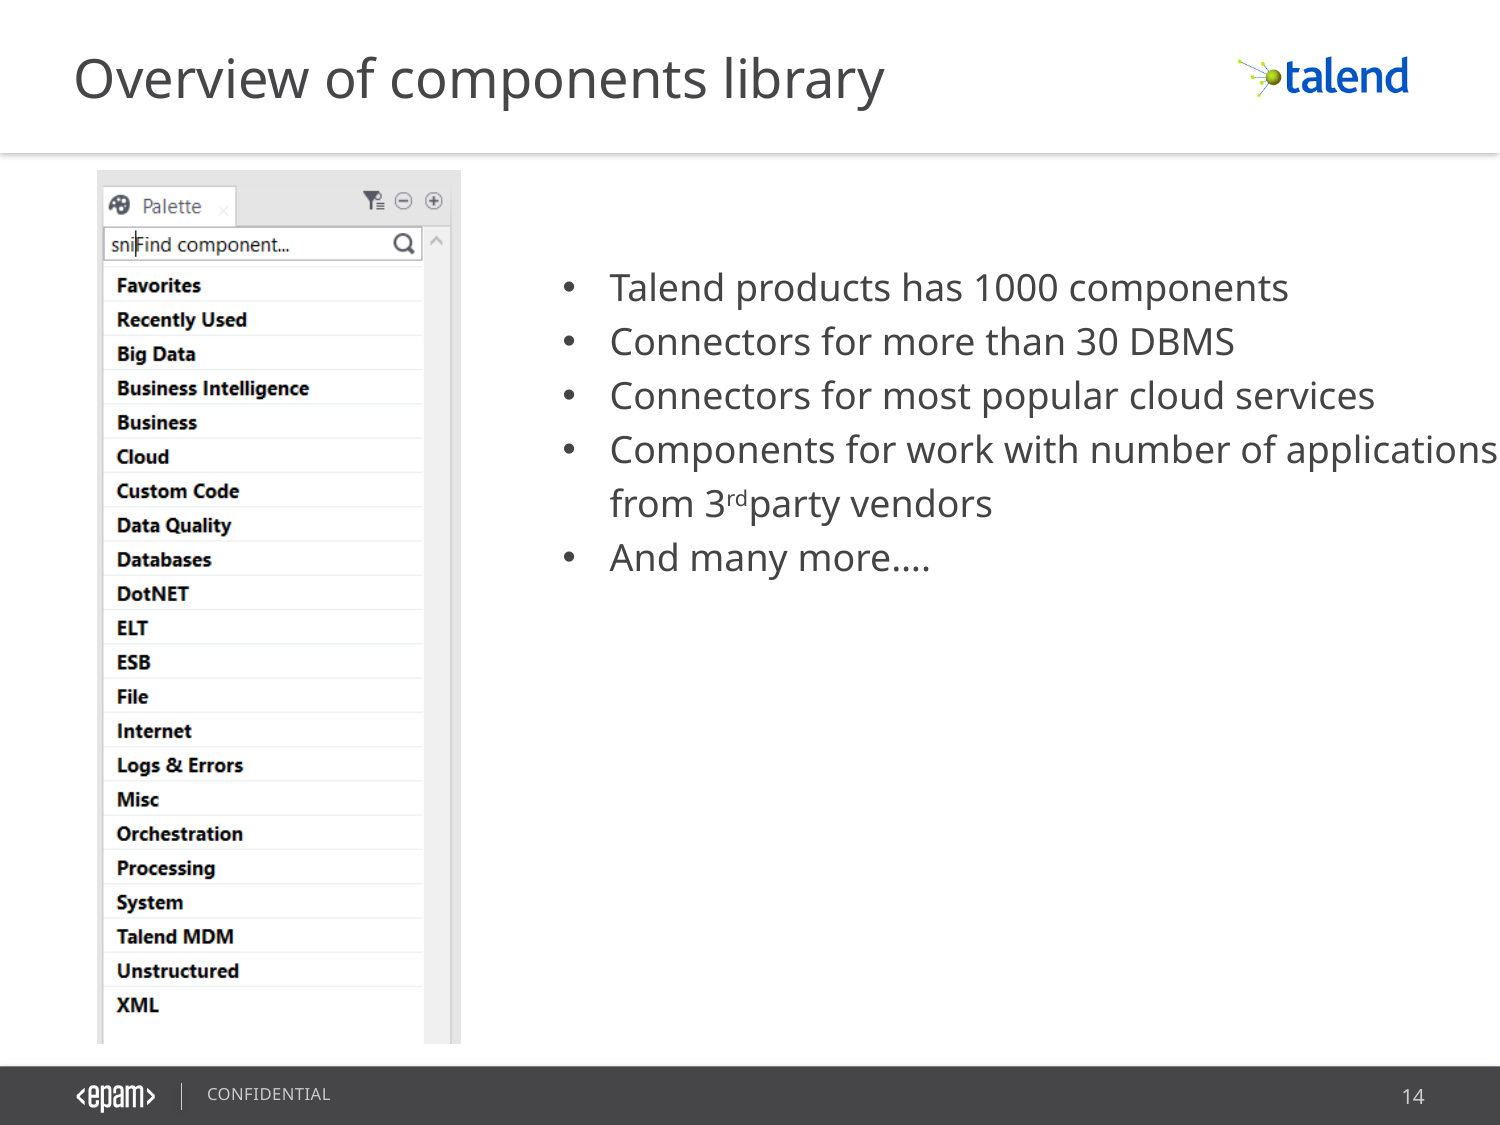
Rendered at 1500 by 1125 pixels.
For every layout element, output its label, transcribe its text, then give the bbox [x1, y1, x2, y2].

text_box Talend products has 1000 components Connectors for more than 30 DBMS Connectors for most popular cloud services Components for work with number of applications from 3rdparty vendors And many more…. [548, 247, 1500, 587]
list Overview of components library [0, 0, 1500, 153]
picture [76, 1085, 155, 1113]
picture [96, 170, 461, 1045]
picture [1231, 19, 1422, 134]
